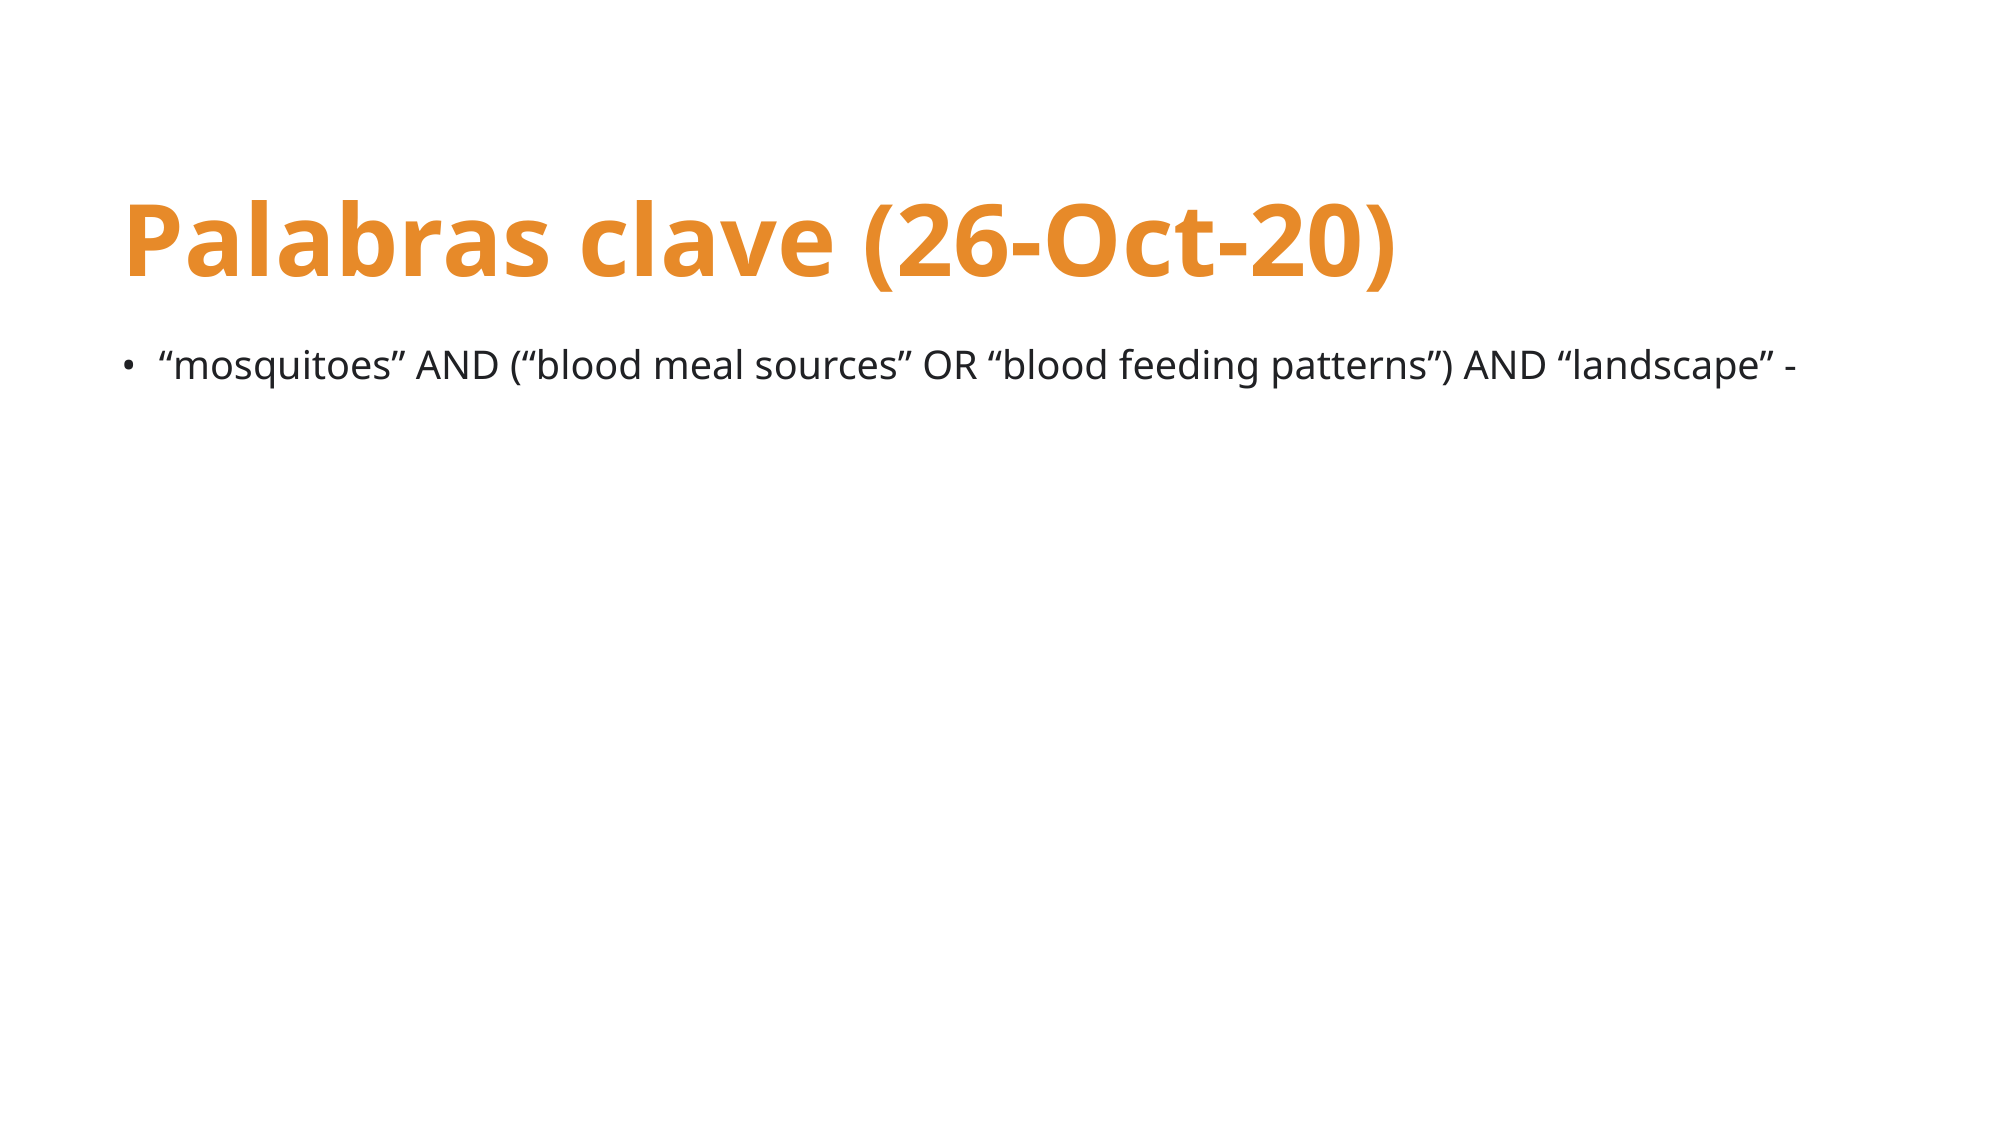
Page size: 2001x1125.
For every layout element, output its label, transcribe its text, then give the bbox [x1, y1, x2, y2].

list “mosquitoes” AND (“blood meal sources” OR “blood feeding patterns”) AND “landscape” - [106, 325, 1838, 1014]
title Palabras clave (26-Oct-20) [106, 59, 1838, 306]
